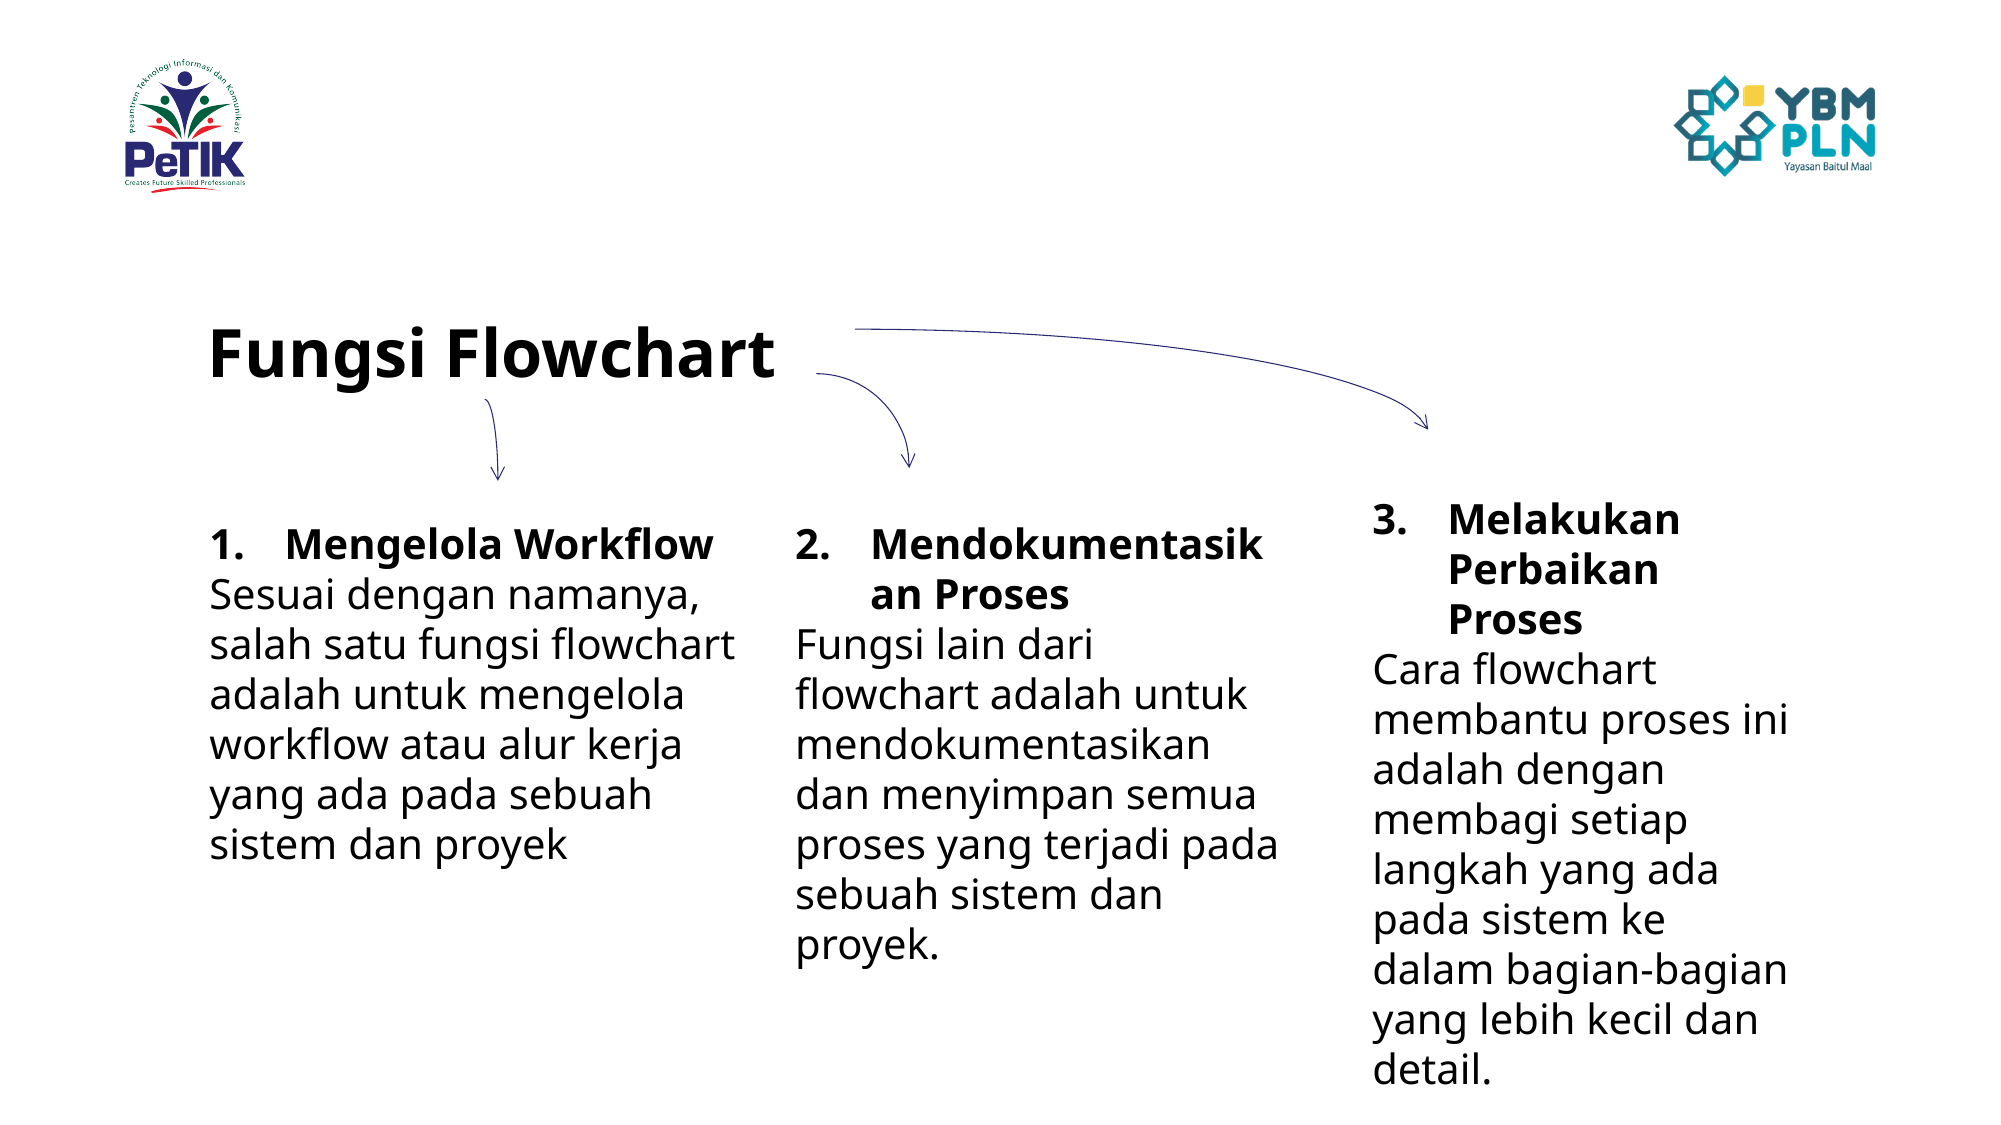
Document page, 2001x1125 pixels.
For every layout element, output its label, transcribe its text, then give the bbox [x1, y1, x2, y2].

picture [1673, 75, 1875, 177]
text_box Melakukan Perbaikan Proses Cara flowchart membantu proses ini adalah dengan membagi setiap langkah yang ada pada sistem ke dalam bagian-bagian yang lebih kecil dan detail. [1357, 485, 1814, 1101]
text_box [484, 398, 505, 481]
text_box [854, 328, 1429, 440]
text_box [816, 373, 916, 469]
picture [125, 59, 245, 193]
text_box Mengelola Workflow Sesuai dengan namanya, salah satu fungsi flowchart adalah untuk mengelola workflow atau alur kerja yang ada pada sebuah sistem dan proyek [194, 510, 780, 876]
text_box Mendokumentasikan Proses Fungsi lain dari flowchart adalah untuk mendokumentasikan dan menyimpan semua proses yang terjadi pada sebuah sistem dan proyek. [780, 510, 1301, 976]
text_box Fungsi Flowchart [193, 303, 887, 399]
